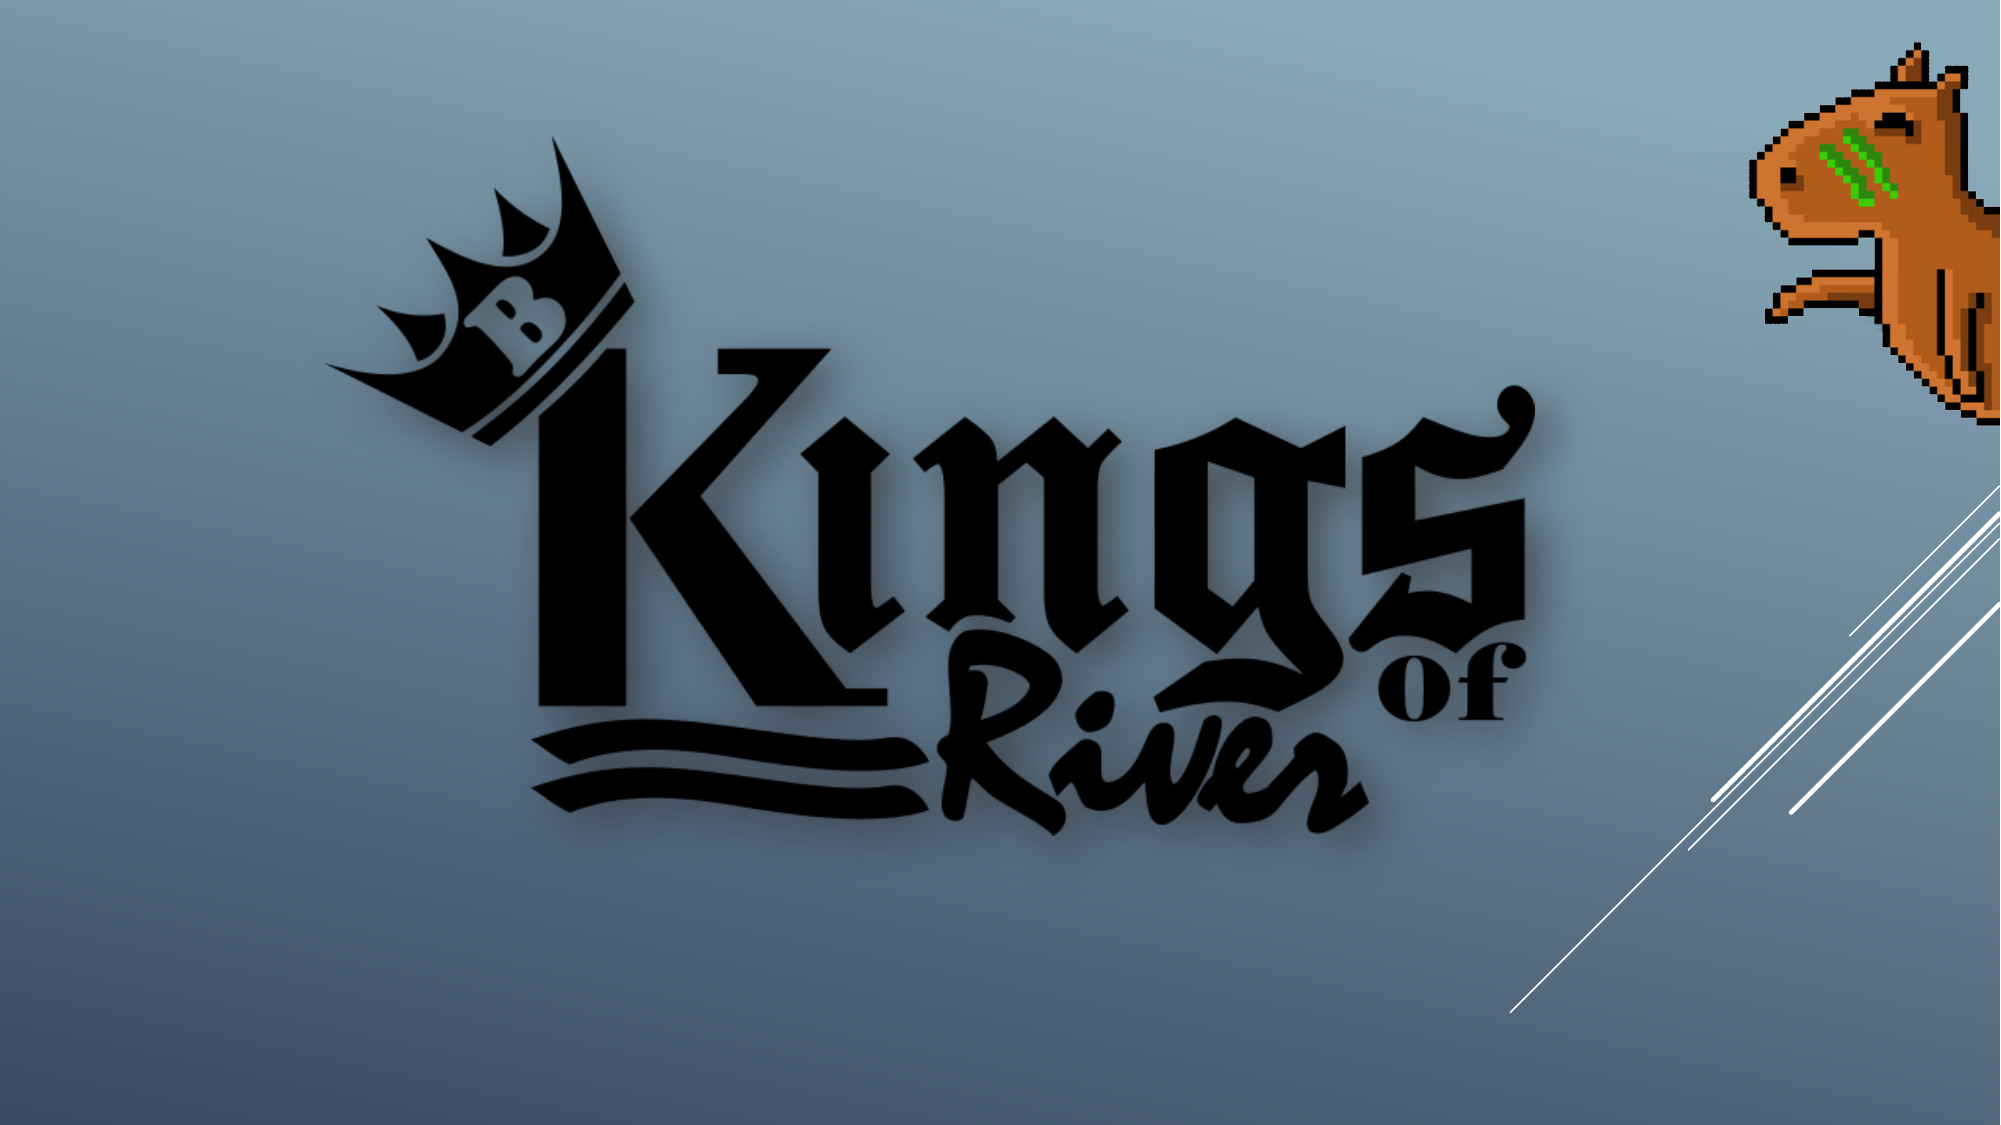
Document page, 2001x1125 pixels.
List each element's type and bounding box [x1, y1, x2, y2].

picture [324, 134, 1535, 836]
picture [1718, 19, 2000, 435]
